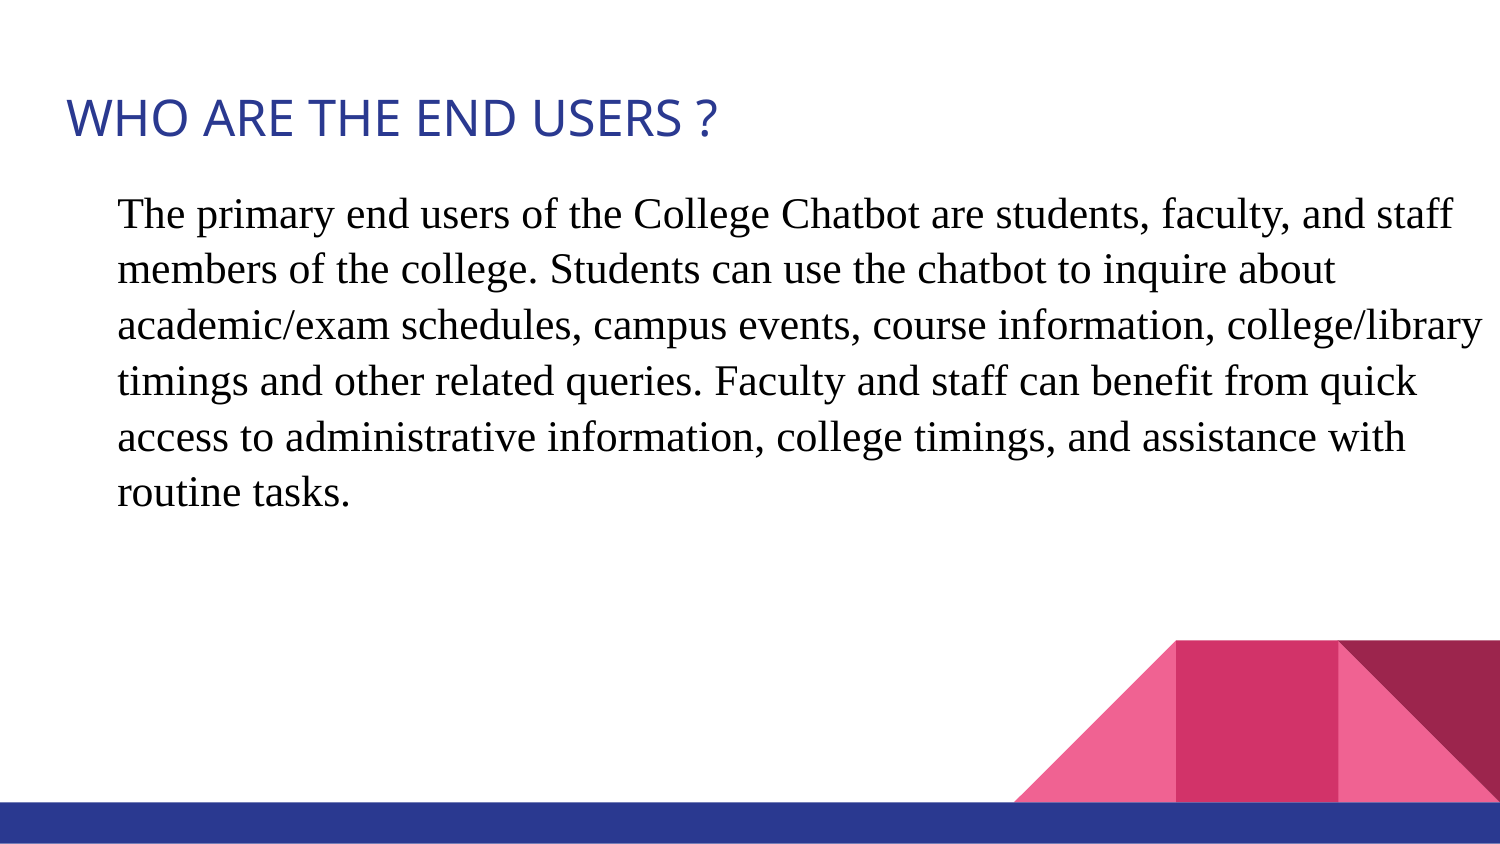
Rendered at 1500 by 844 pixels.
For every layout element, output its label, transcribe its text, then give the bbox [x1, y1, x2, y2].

title WHO ARE THE END USERS ? [51, 67, 1449, 167]
list The primary end users of the College Chatbot are students, faculty, and staff members of the college. Students can use the chatbot to inquire about academic/exam schedules, campus events, course information, college/library timings and other related queries. Faculty and staff can benefit from quick access to administrative information, college timings, and assistance with routine tasks. [102, 166, 1500, 715]
